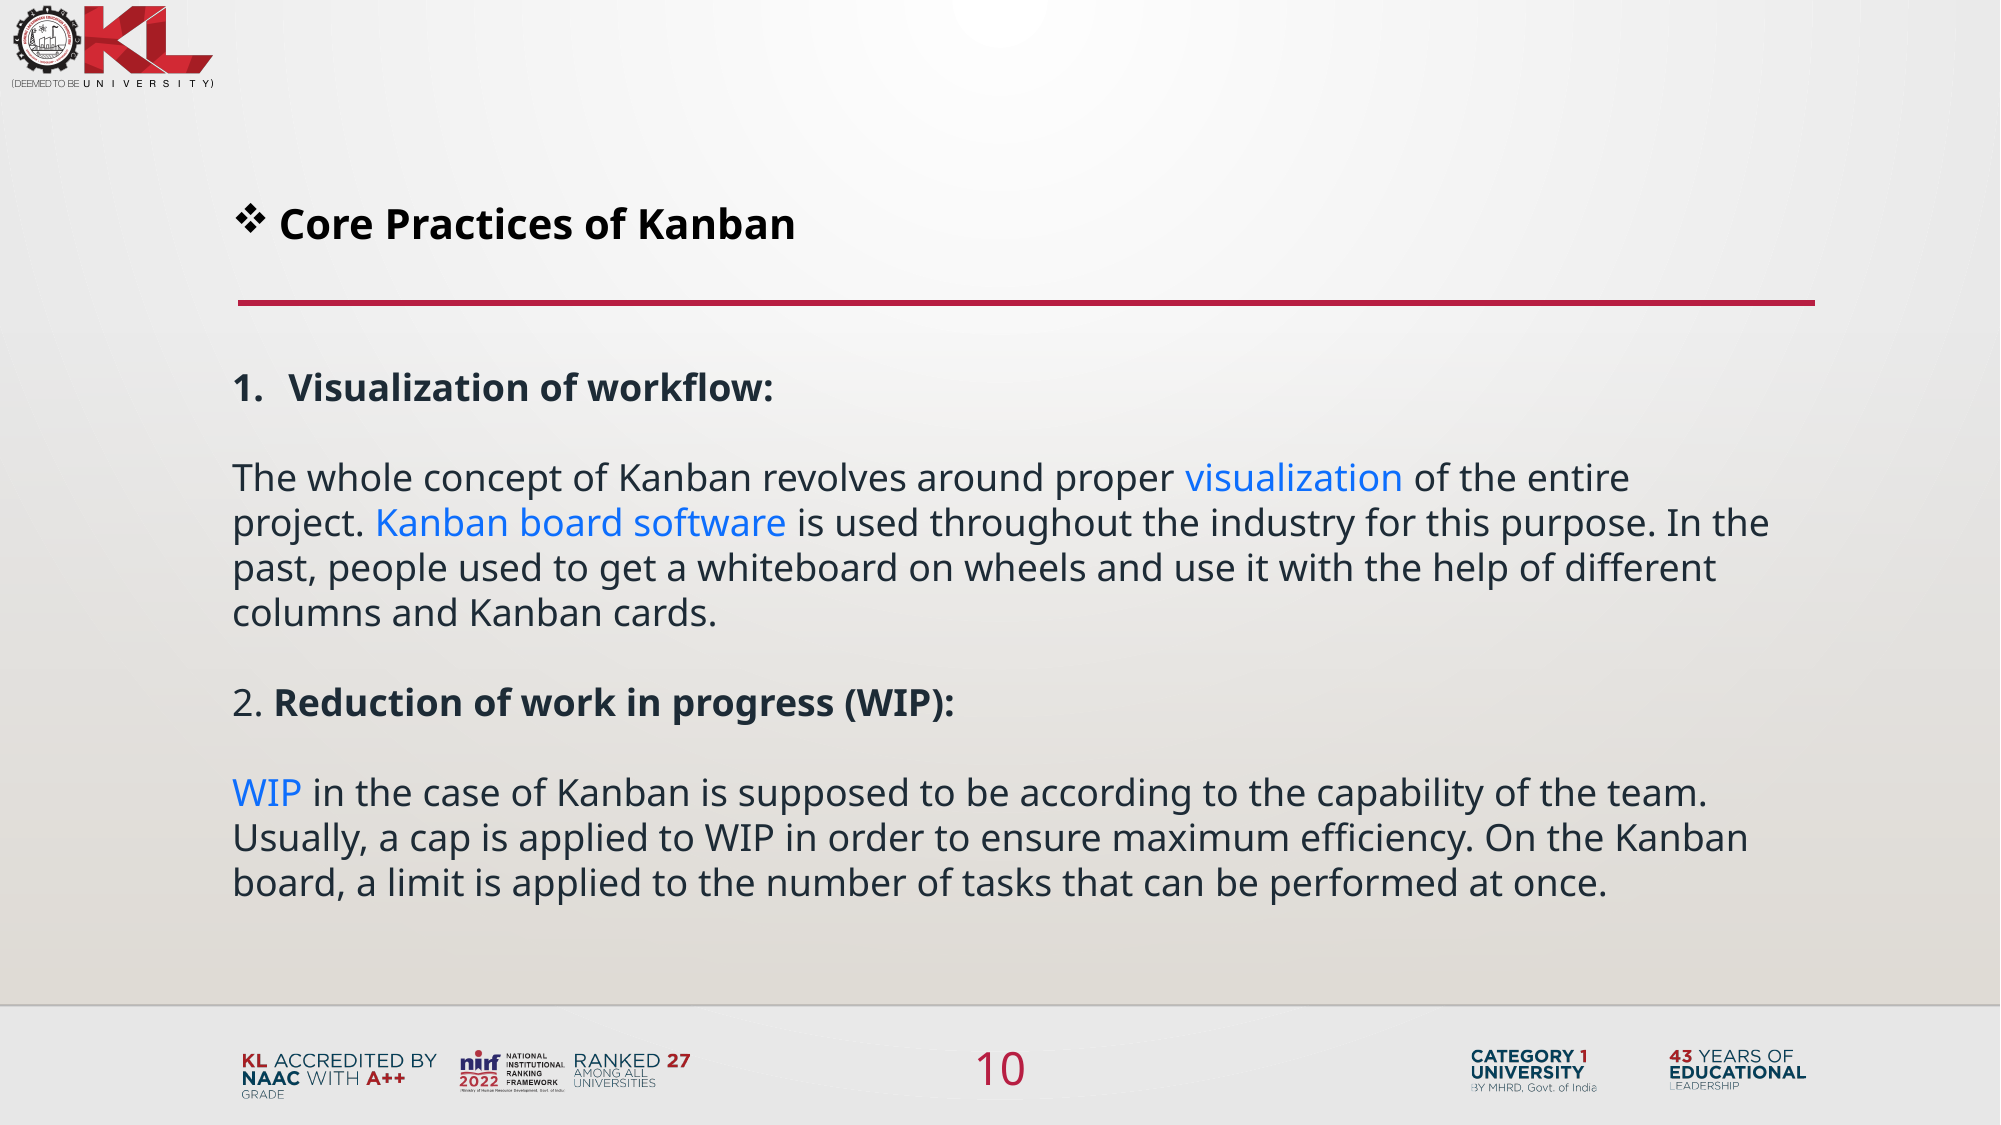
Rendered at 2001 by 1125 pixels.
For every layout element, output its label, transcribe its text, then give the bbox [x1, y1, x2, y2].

picture [12, 5, 213, 88]
picture [1447, 1045, 1814, 1101]
picture [238, 1045, 716, 1103]
text_box Visualization of workflow: The whole concept of Kanban revolves around proper visualization of the entire project. Kanban board software is used throughout the industry for this purpose. In the past, people used to get a whiteboard on wheels and use it with the help of different columns and Kanban cards. 2. Reduction of work in progress (WIP): WIP in the case of Kanban is supposed to be according to the capability of the team. Usually, a cap is applied to WIP in order to ensure maximum efficiency. On the Kanban board, a limit is applied to the number of tasks that can be performed at once. [217, 356, 1818, 957]
text_box Core Practices of Kanban [217, 190, 1563, 256]
slide_number 10 [933, 1031, 1067, 1115]
